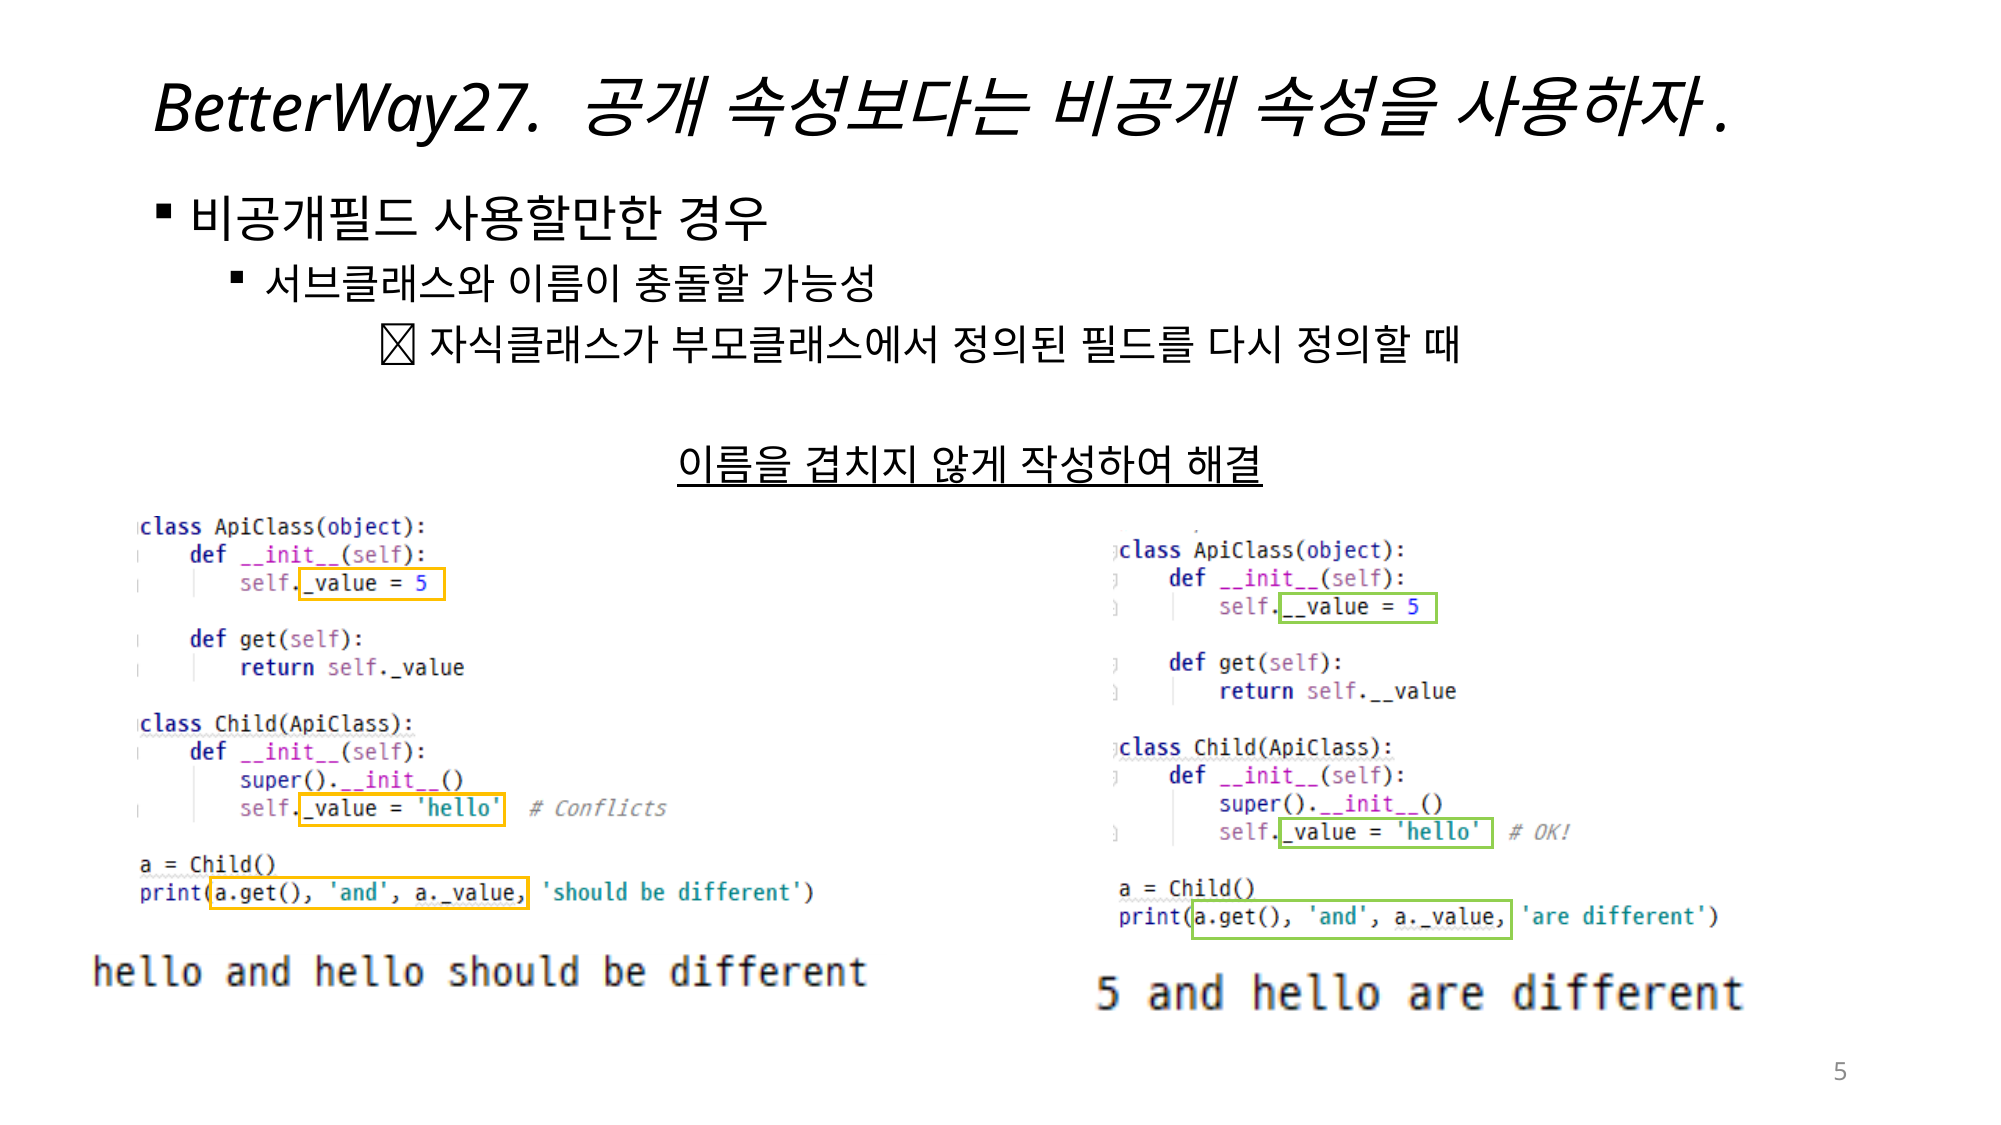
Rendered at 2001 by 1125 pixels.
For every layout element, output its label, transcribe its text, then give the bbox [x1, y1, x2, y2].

picture [1087, 530, 1777, 1034]
list 비공개필드 사용할만한 경우 서브클래스와 이름이 충돌할 가능성 자식클래스가 부모클래스에서 정의된 필드를 다시 정의할 때 이름을 겹치지 않게 작성하여 해결 [137, 179, 1863, 1014]
picture [88, 953, 887, 1004]
title BetterWay27. 공개 속성보다는 비공개 속성을 사용하자. [137, 59, 1863, 160]
picture [137, 516, 827, 921]
slide_number 5 [1412, 1042, 1863, 1103]
